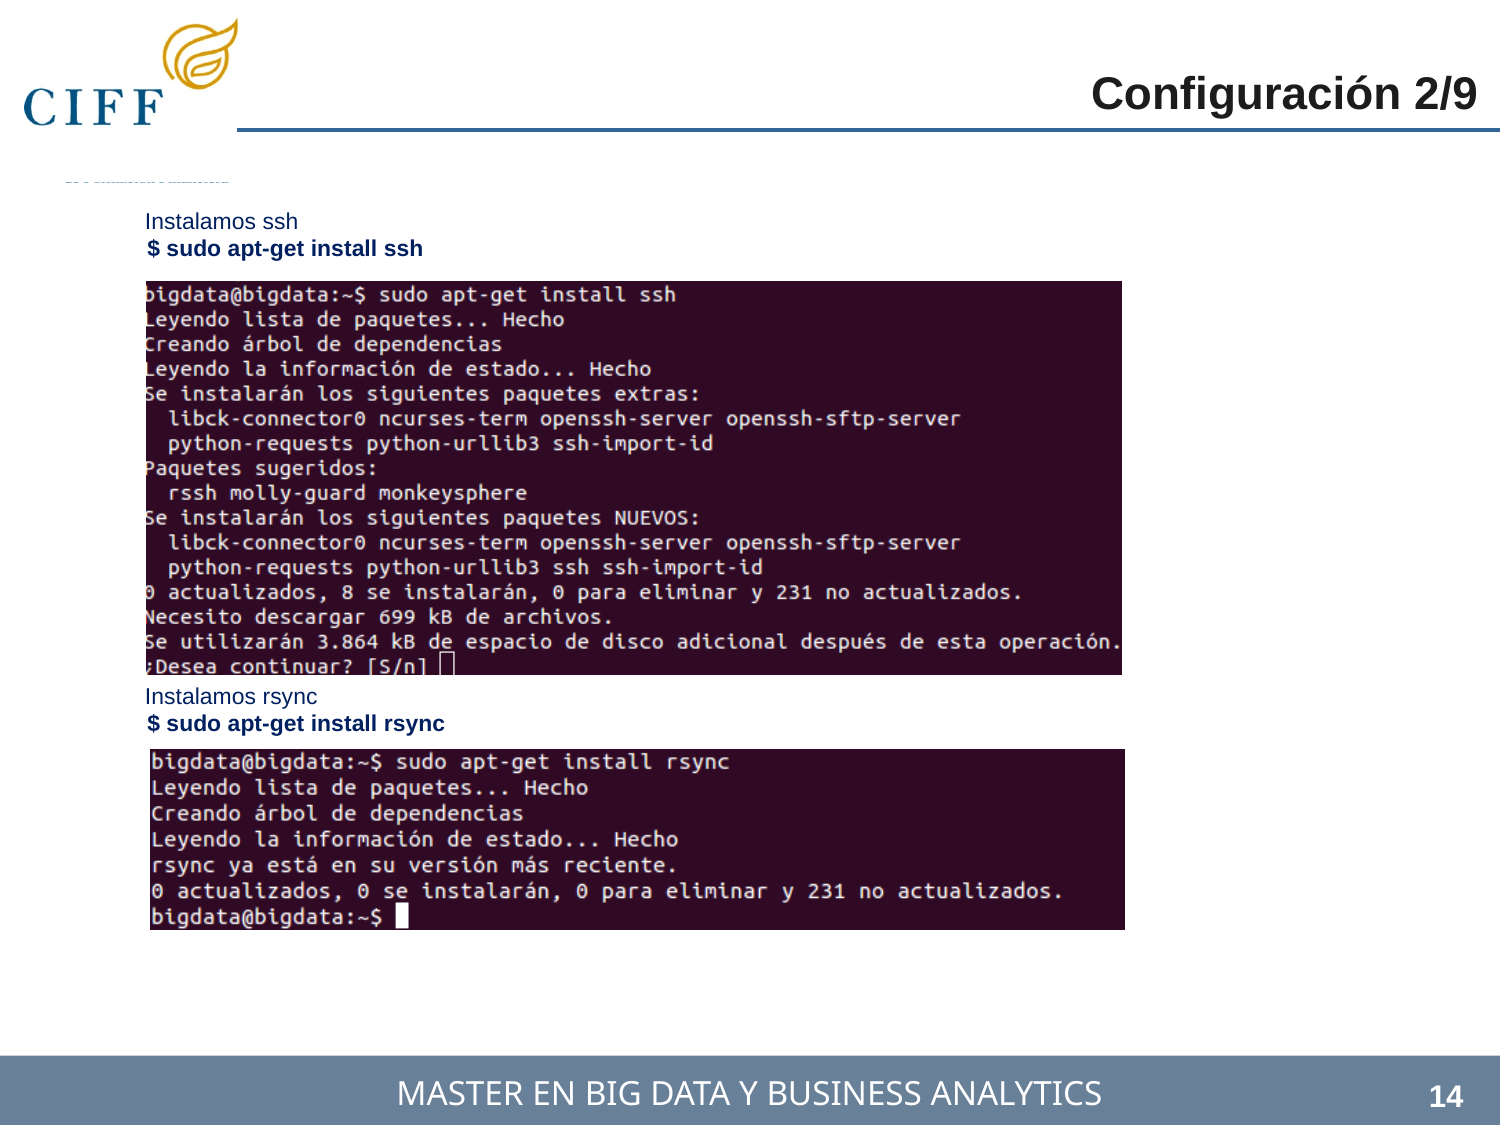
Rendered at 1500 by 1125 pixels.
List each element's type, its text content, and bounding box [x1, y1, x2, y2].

picture [24, 17, 238, 129]
list Instalamos ssh $ sudo apt-get install ssh [73, 198, 1427, 264]
picture [149, 749, 1126, 930]
picture [145, 280, 1122, 676]
text_box ‹#› [1392, 1068, 1500, 1125]
list Instalamos rsync $ sudo apt-get install rsync [73, 673, 1427, 739]
text_box Configuración 2/9 [260, 55, 1493, 244]
